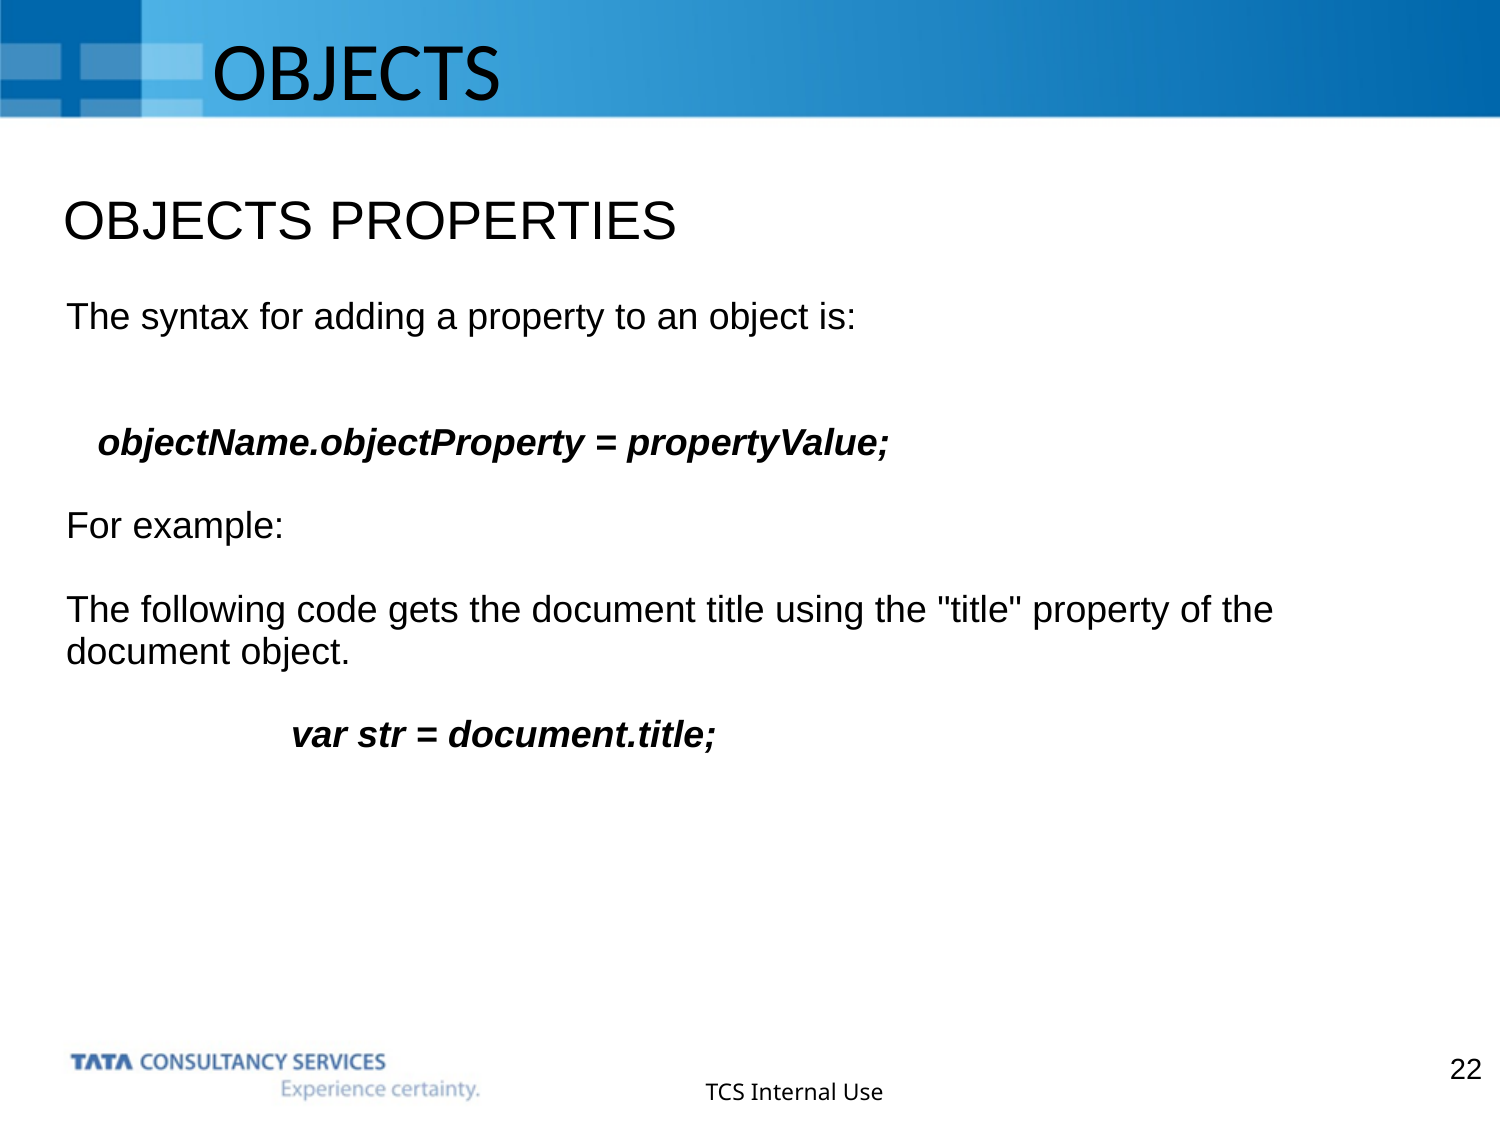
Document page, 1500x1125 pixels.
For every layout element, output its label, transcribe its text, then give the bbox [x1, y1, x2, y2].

text_box 22 [1435, 1042, 1500, 1088]
title OBJECTS [197, 10, 1436, 91]
picture [0, 0, 1500, 1124]
text_box The syntax for adding a property to an object is: objectName.objectProperty = propertyValue; For example: The following code gets the document title using the "title" property of the document object. var str = document.title; [51, 289, 1342, 889]
text_box OBJECTS PROPERTIES [86, 179, 521, 256]
